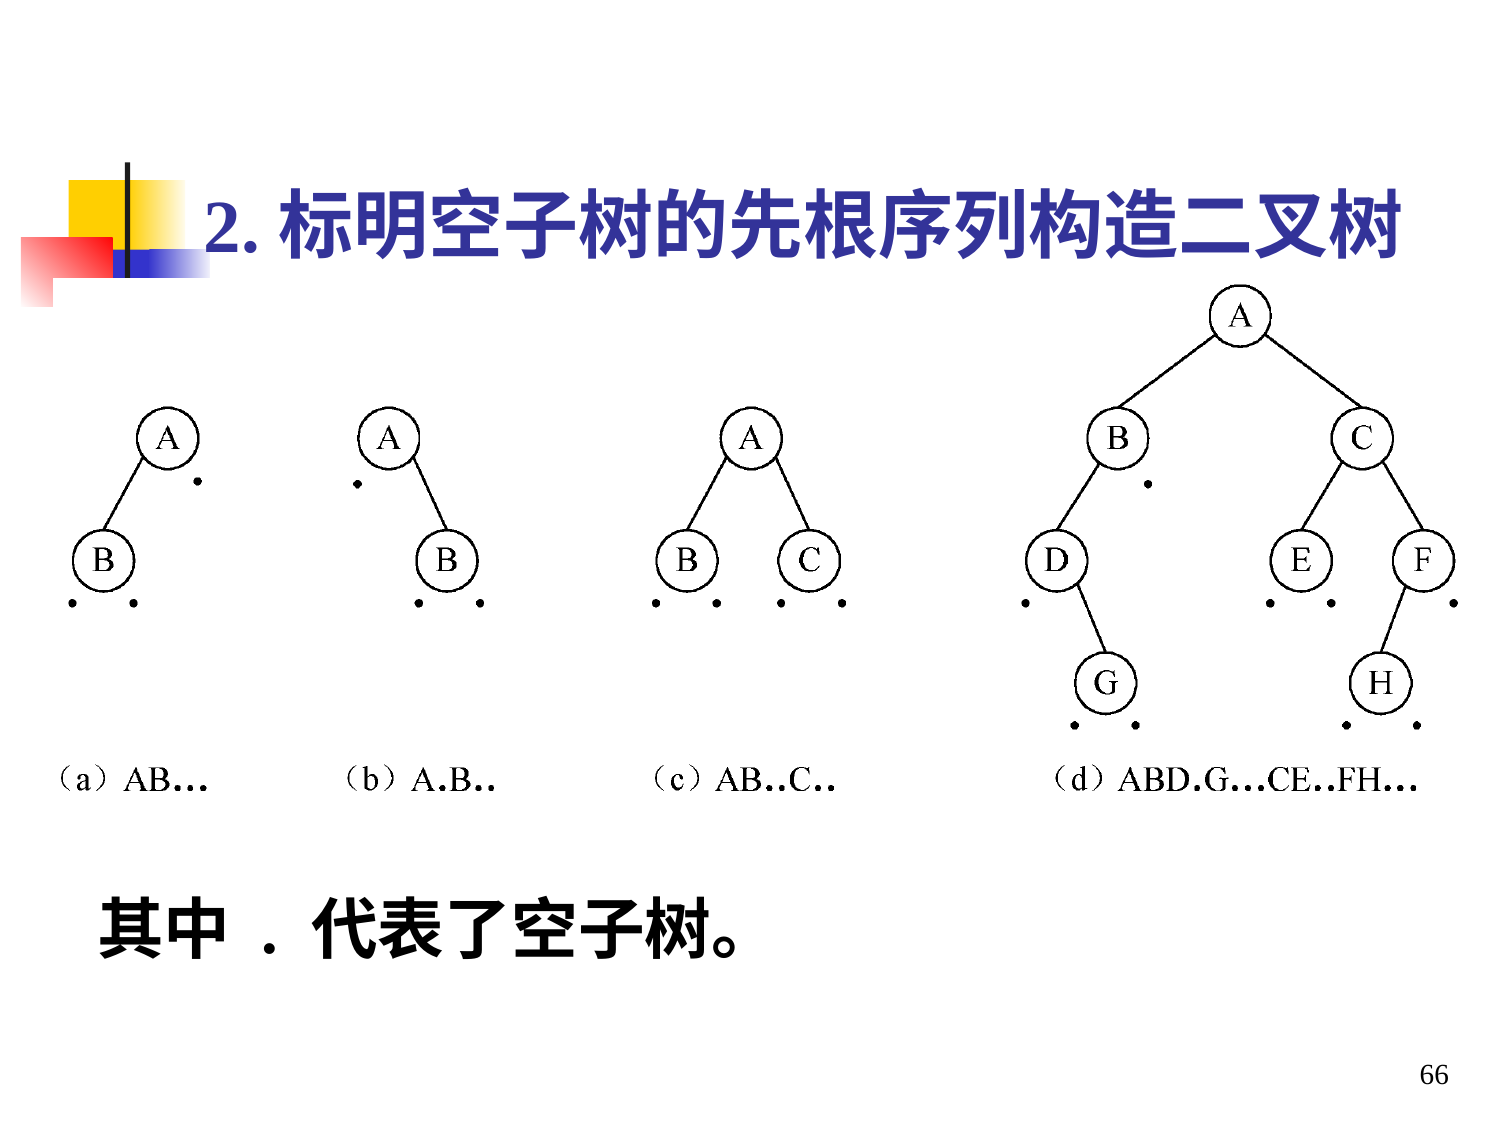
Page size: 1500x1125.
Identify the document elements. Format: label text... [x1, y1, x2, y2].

picture [52, 278, 1465, 797]
title 2.标明空子树的先根序列构造二叉树 [188, 137, 1468, 275]
slide_number 66 [1151, 1022, 1465, 1099]
list 其中 . 代表了空子树。 [82, 878, 1470, 1002]
